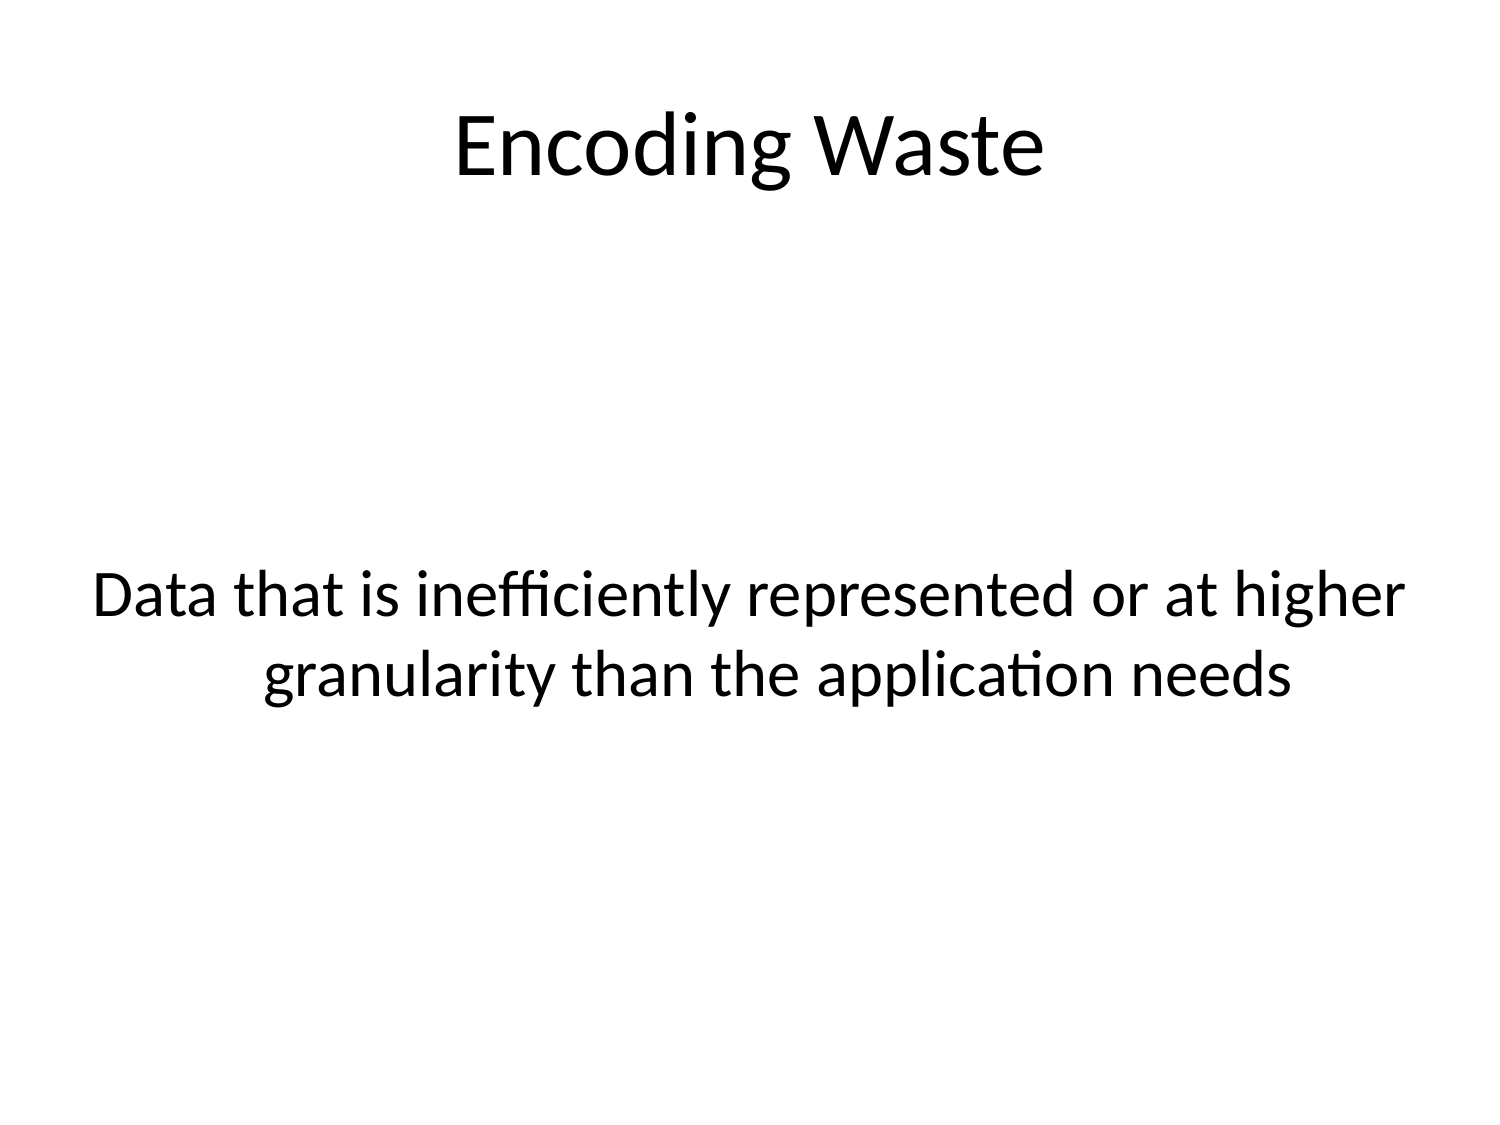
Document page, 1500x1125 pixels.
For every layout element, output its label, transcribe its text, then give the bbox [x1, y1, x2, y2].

list Data that is inefficiently represented or at higher granularity than the application needs [75, 262, 1425, 1005]
title Encoding Waste [75, 45, 1425, 233]
